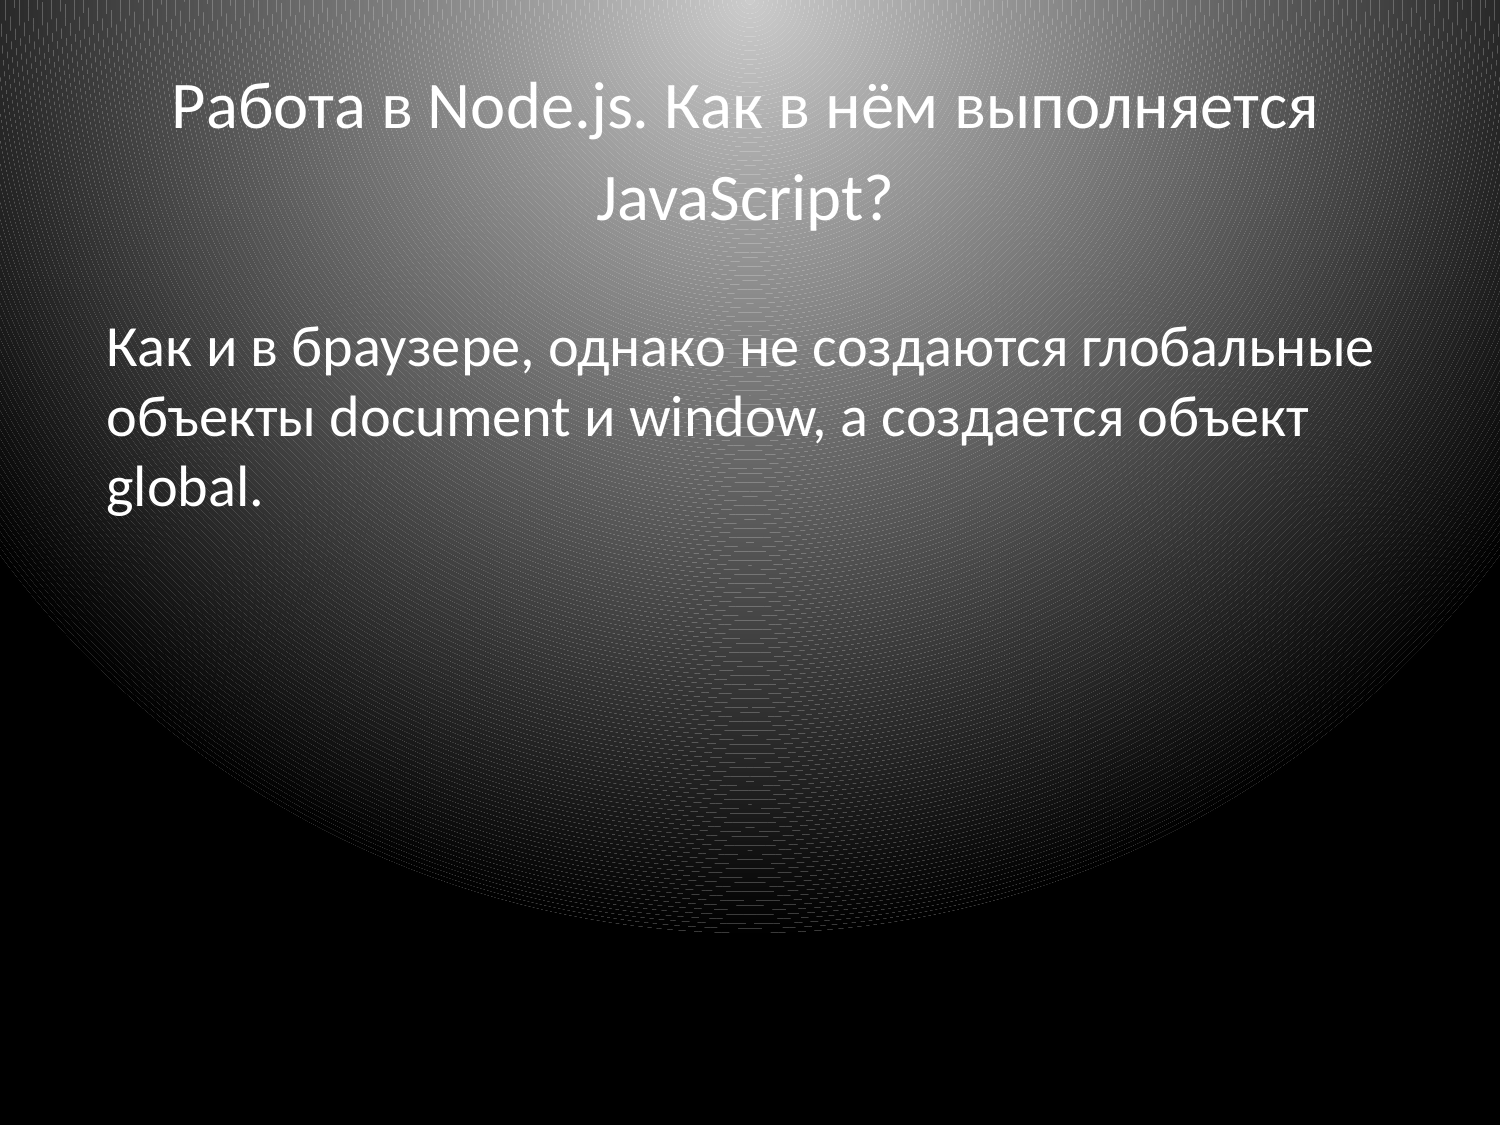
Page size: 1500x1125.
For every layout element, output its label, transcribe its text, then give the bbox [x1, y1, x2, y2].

text_box Как и в браузере, однако не создаются глобальные объекты document и window, а создается объект global. [35, 292, 1433, 610]
title Работа в Node.js. Как в нём выполняется JavaScript? [46, 35, 1445, 267]
